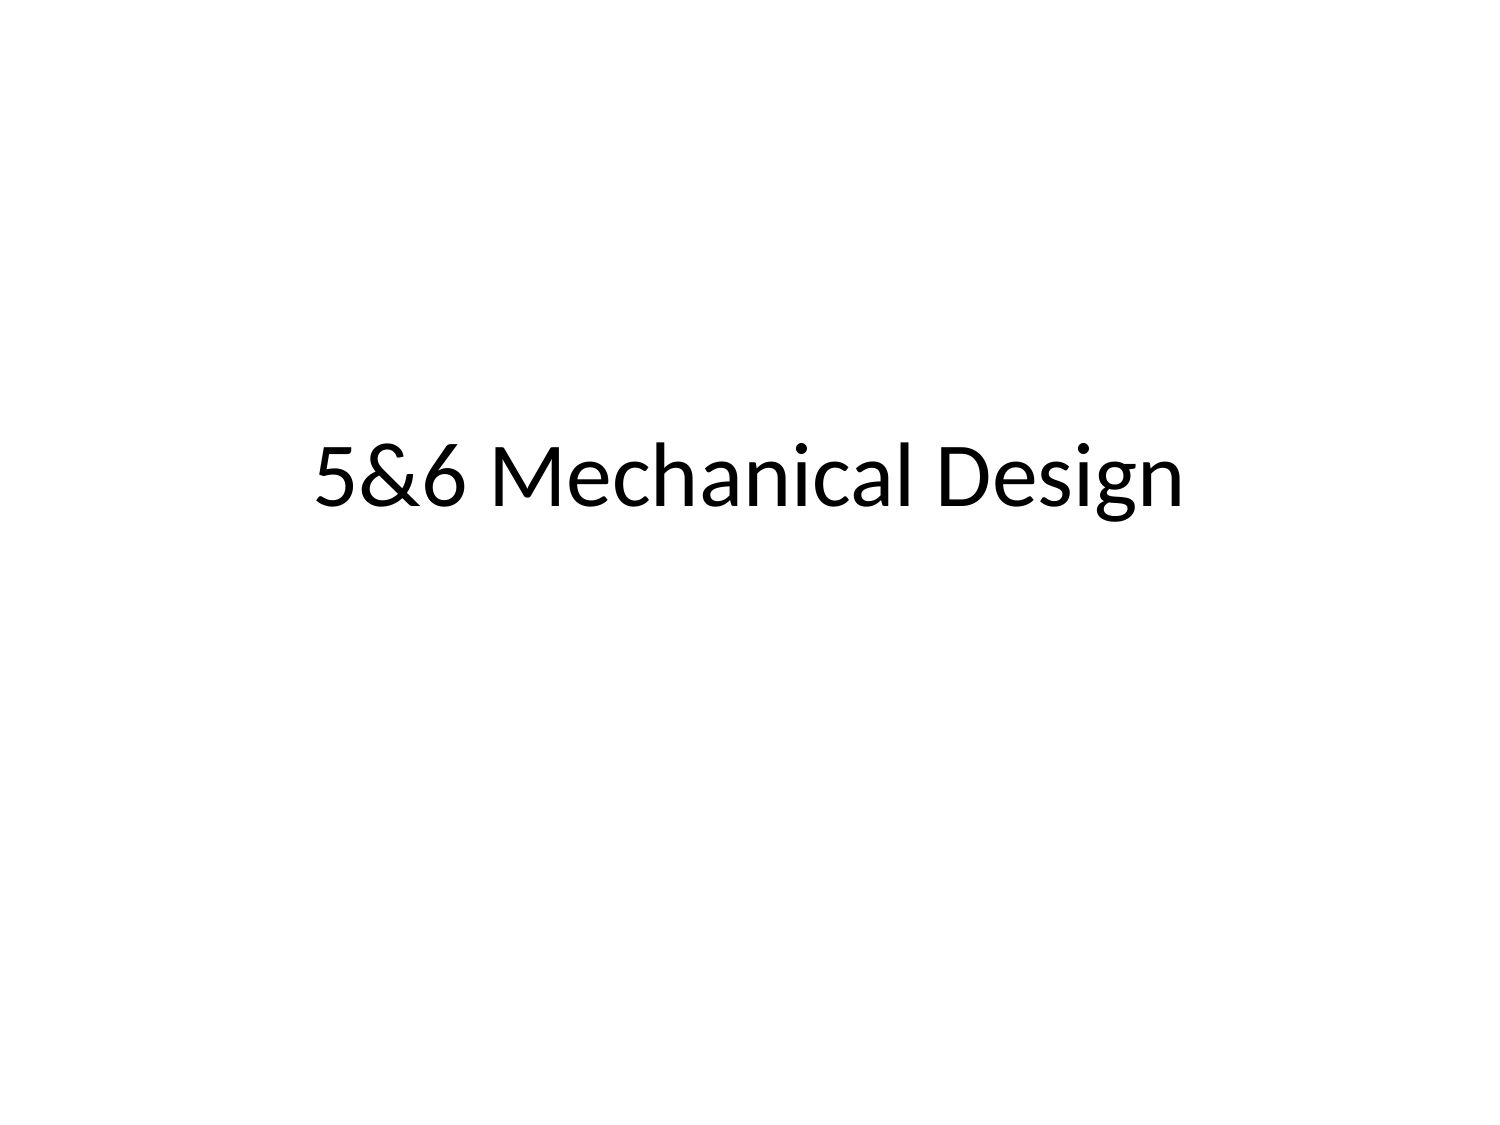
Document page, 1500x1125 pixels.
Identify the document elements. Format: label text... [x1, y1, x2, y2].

title 5&6 Mechanical Design [112, 349, 1388, 591]
